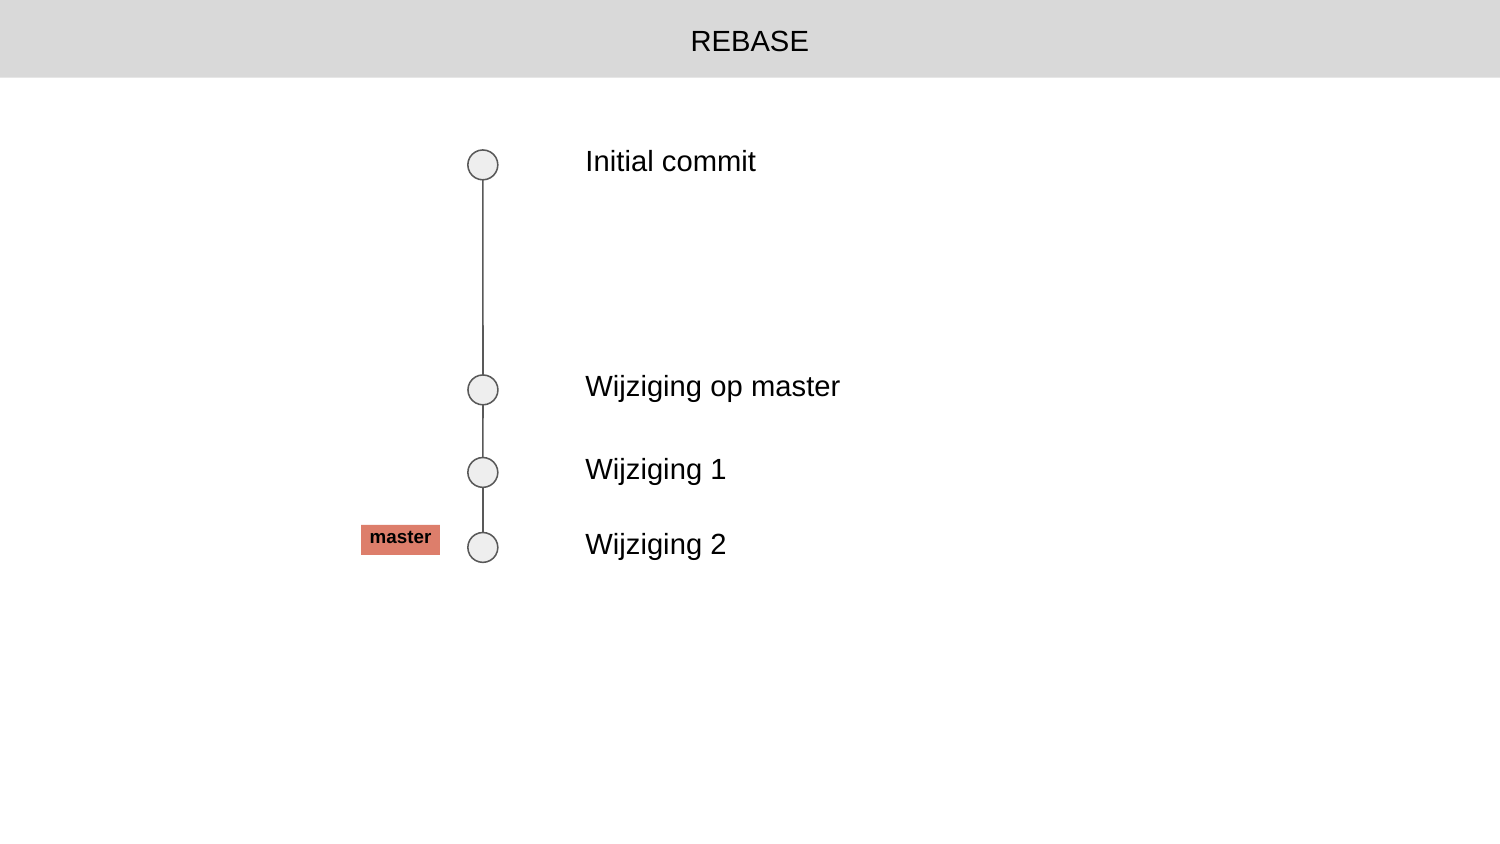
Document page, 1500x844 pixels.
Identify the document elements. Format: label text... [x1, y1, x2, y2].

text_box Wijziging op master [585, 367, 863, 413]
text_box Wijziging 2 [585, 524, 766, 570]
text_box Wijziging 1 [585, 449, 766, 495]
text_box REBASE [0, 0, 1500, 78]
text_box Initial commit [585, 142, 766, 188]
text_box master [361, 524, 440, 555]
text_box [467, 375, 498, 405]
text_box [467, 149, 498, 180]
text_box [467, 458, 498, 488]
text_box [467, 533, 498, 563]
